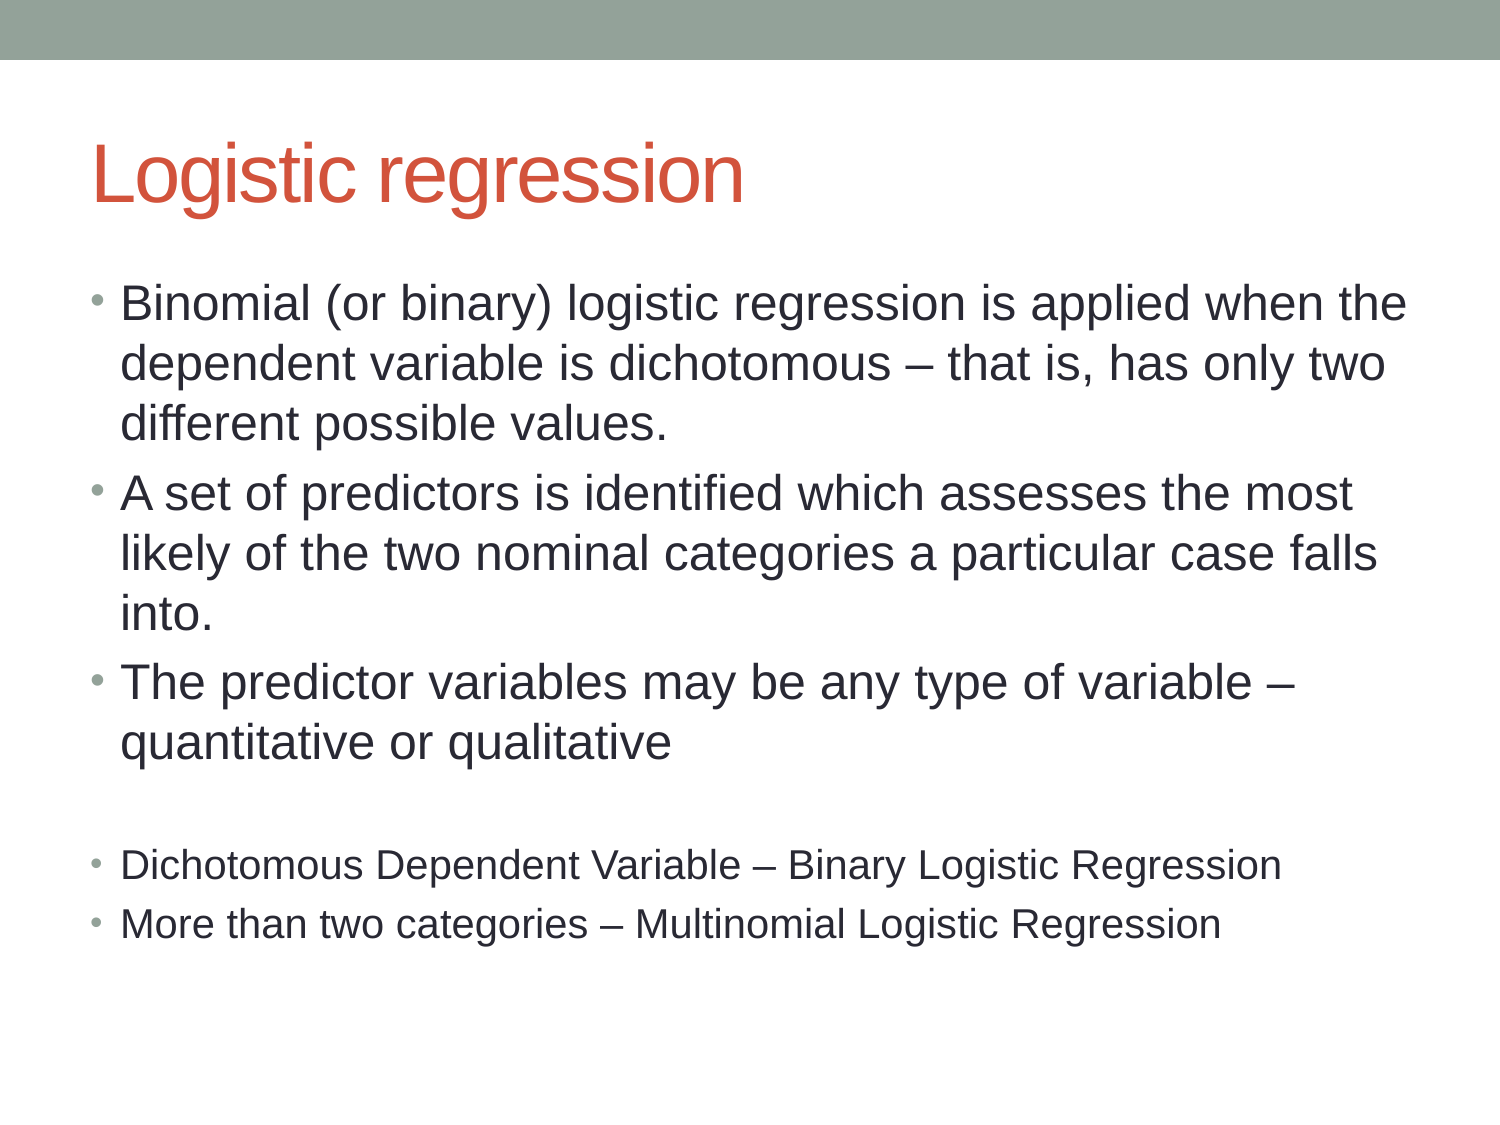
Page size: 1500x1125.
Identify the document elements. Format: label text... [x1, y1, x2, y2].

title Logistic regression [75, 87, 1425, 250]
list Binomial (or binary) logistic regression is applied when the dependent variable is dichotomous – that is, has only two different possible values. A set of predictors is identified which assesses the most likely of the two nominal categ­ories a particular case falls into. The predictor variables may be any type of variable – quantitative or qualitative Dichotomous Dependent Variable – Binary Logistic Regression More than two categories – Multinomial Logistic Regression [75, 262, 1425, 1063]
